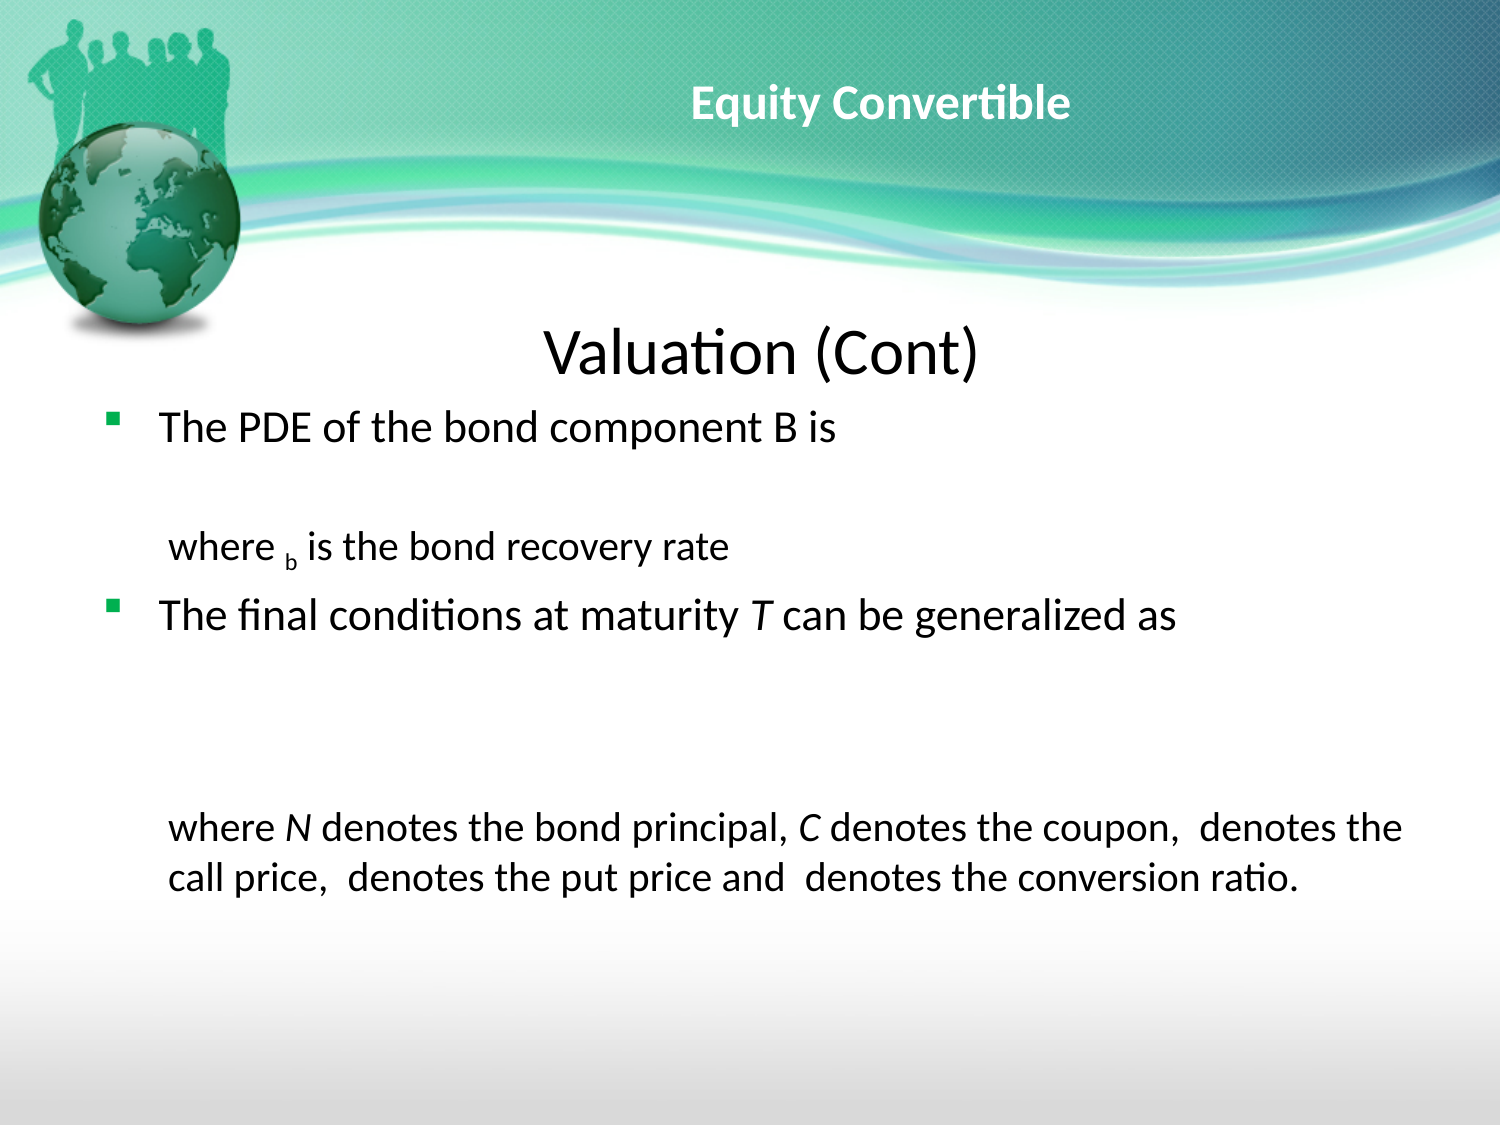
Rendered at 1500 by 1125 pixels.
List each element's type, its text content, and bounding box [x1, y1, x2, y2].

picture [0, 0, 1500, 1125]
title Equity Convertible [287, 5, 1475, 194]
